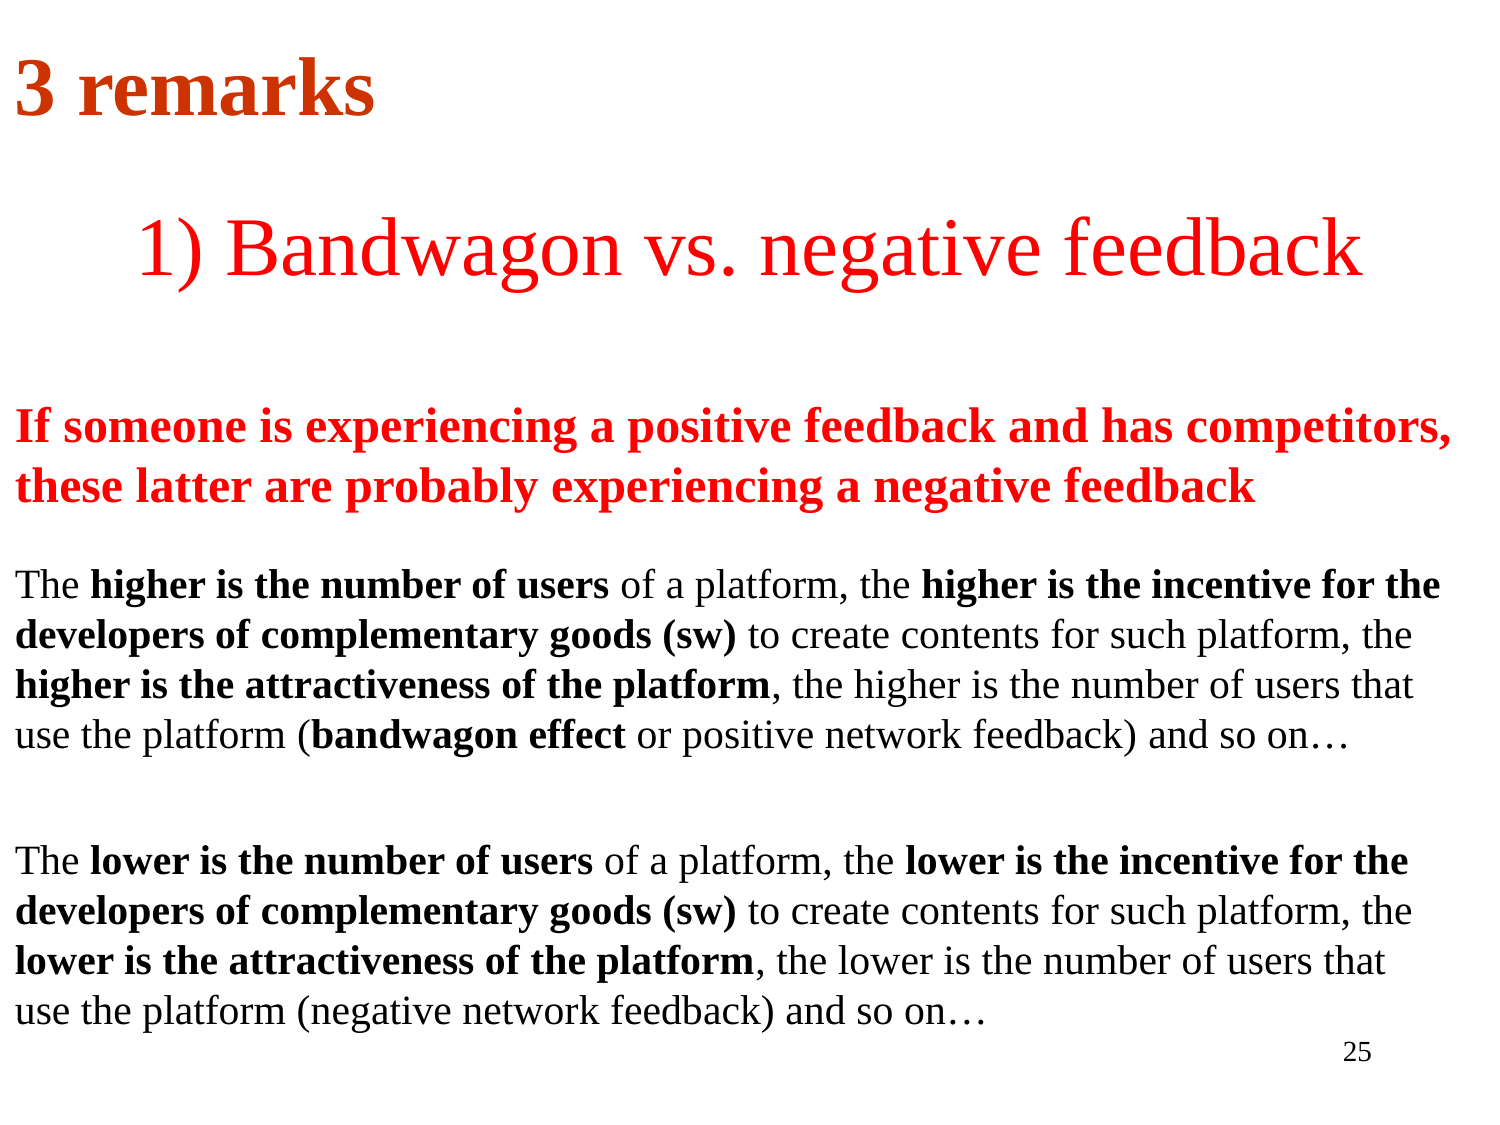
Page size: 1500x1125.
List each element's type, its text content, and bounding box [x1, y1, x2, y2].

text_box The higher is the number of users of a platform, the higher is the incentive for the developers of complementary goods (sw) to create contents for such platform, the higher is the attractiveness of the platform, the higher is the number of users that use the platform (bandwagon effect or positive network feedback) and so on… The lower is the number of users of a platform, the lower is the incentive for the developers of complementary goods (sw) to create contents for such platform, the lower is the attractiveness of the platform, the lower is the number of users that use the platform (negative network feedback) and so on… [0, 580, 1463, 1040]
slide_number 25 [1074, 1040, 1388, 1101]
text_box 3 remarks 1) Bandwagon vs. negative feedback If someone is experiencing a positive feedback and has competitors, these latter are probably experiencing a negative feedback [0, 24, 1500, 580]
